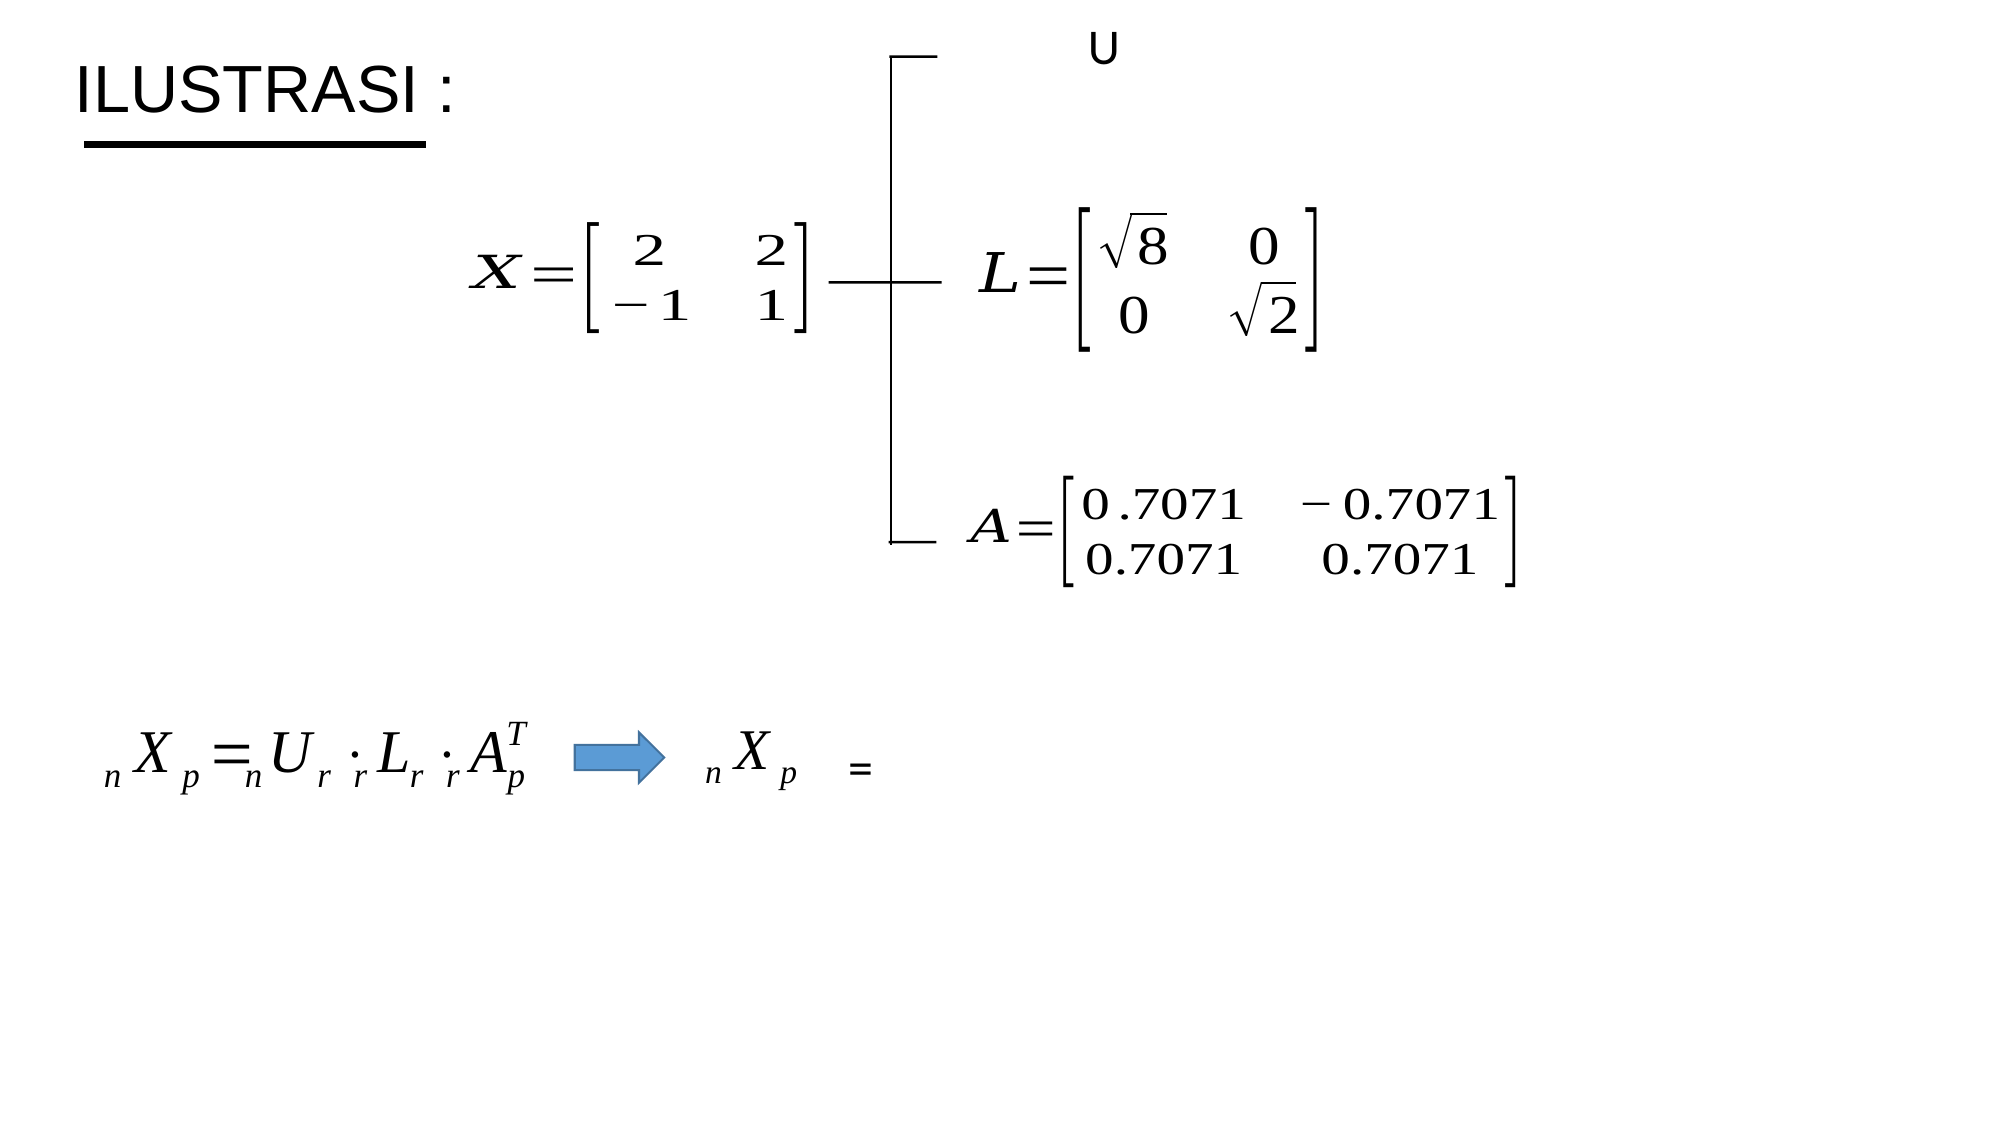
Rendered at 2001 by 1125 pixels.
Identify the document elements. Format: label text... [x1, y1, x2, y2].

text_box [828, 56, 942, 546]
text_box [695, 711, 811, 803]
text_box [573, 729, 666, 786]
text_box ILUSTRASI : [60, 37, 507, 133]
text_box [94, 706, 539, 809]
